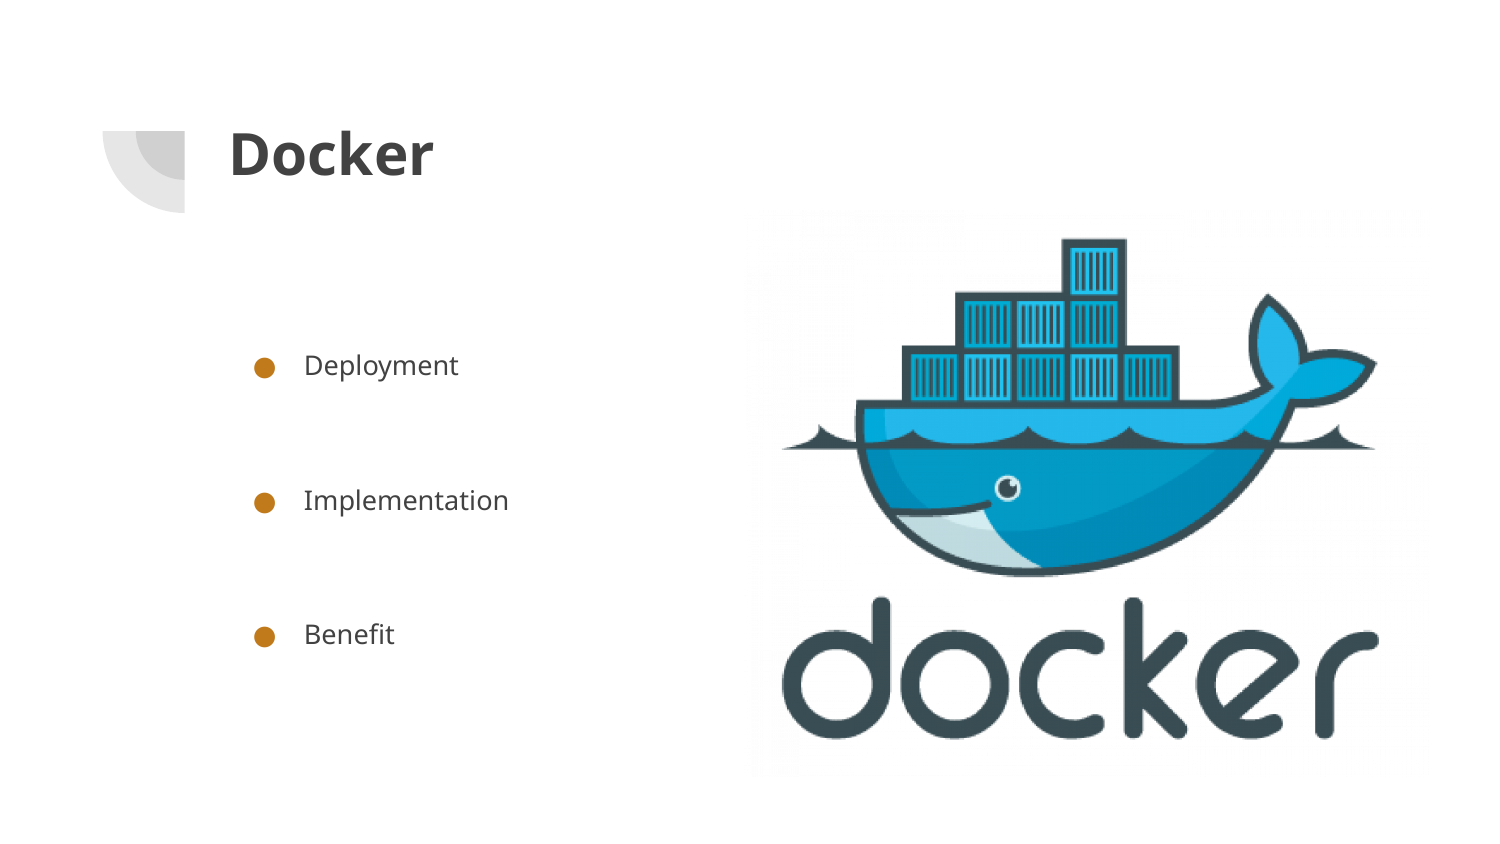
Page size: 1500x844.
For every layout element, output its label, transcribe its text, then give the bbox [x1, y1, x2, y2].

picture [744, 210, 1430, 777]
title Docker [213, 98, 1368, 263]
list Deployment Implementation Benefit [213, 326, 739, 744]
